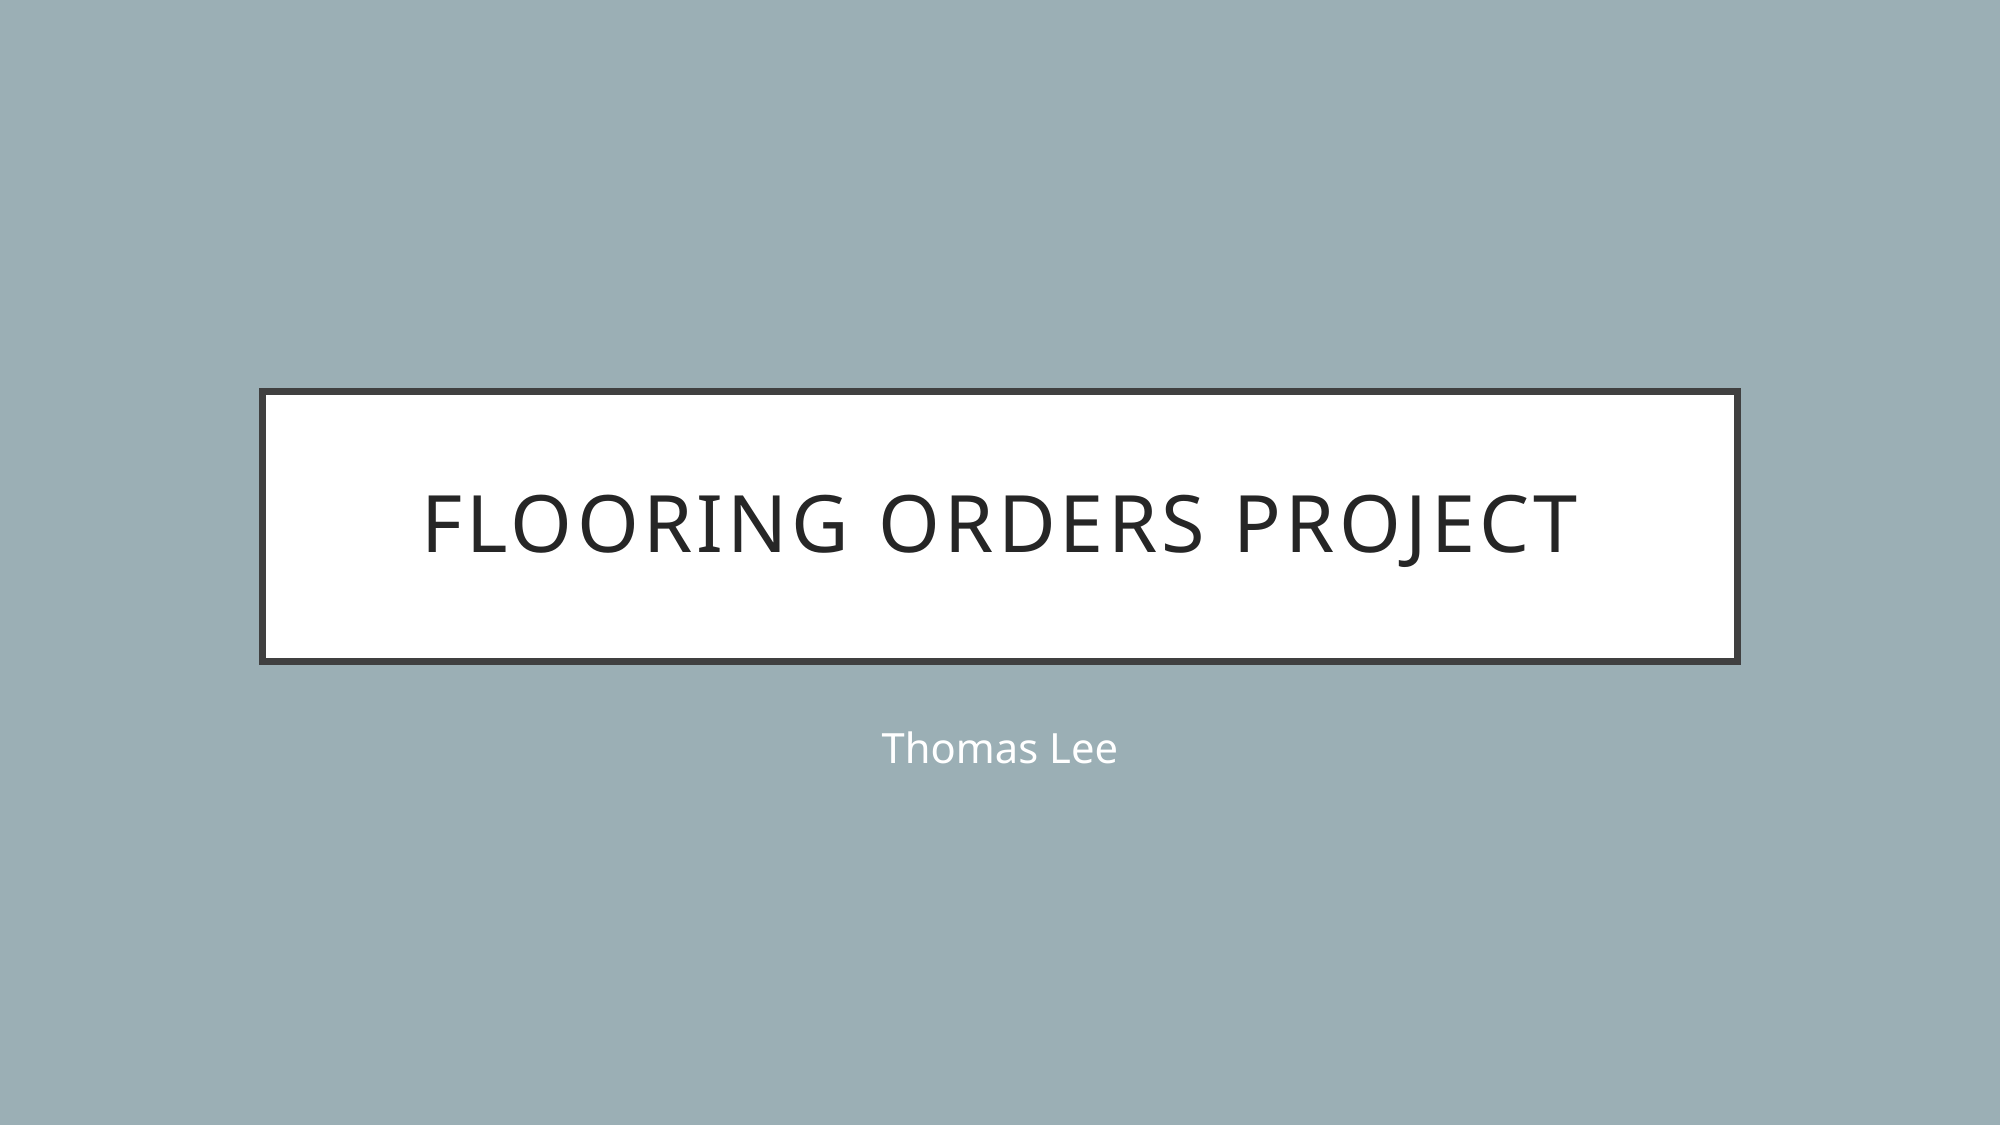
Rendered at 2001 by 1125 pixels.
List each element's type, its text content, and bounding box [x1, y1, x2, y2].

title Flooring ORDERS Project [259, 388, 1741, 665]
subtitle Thomas Lee [442, 713, 1558, 918]
